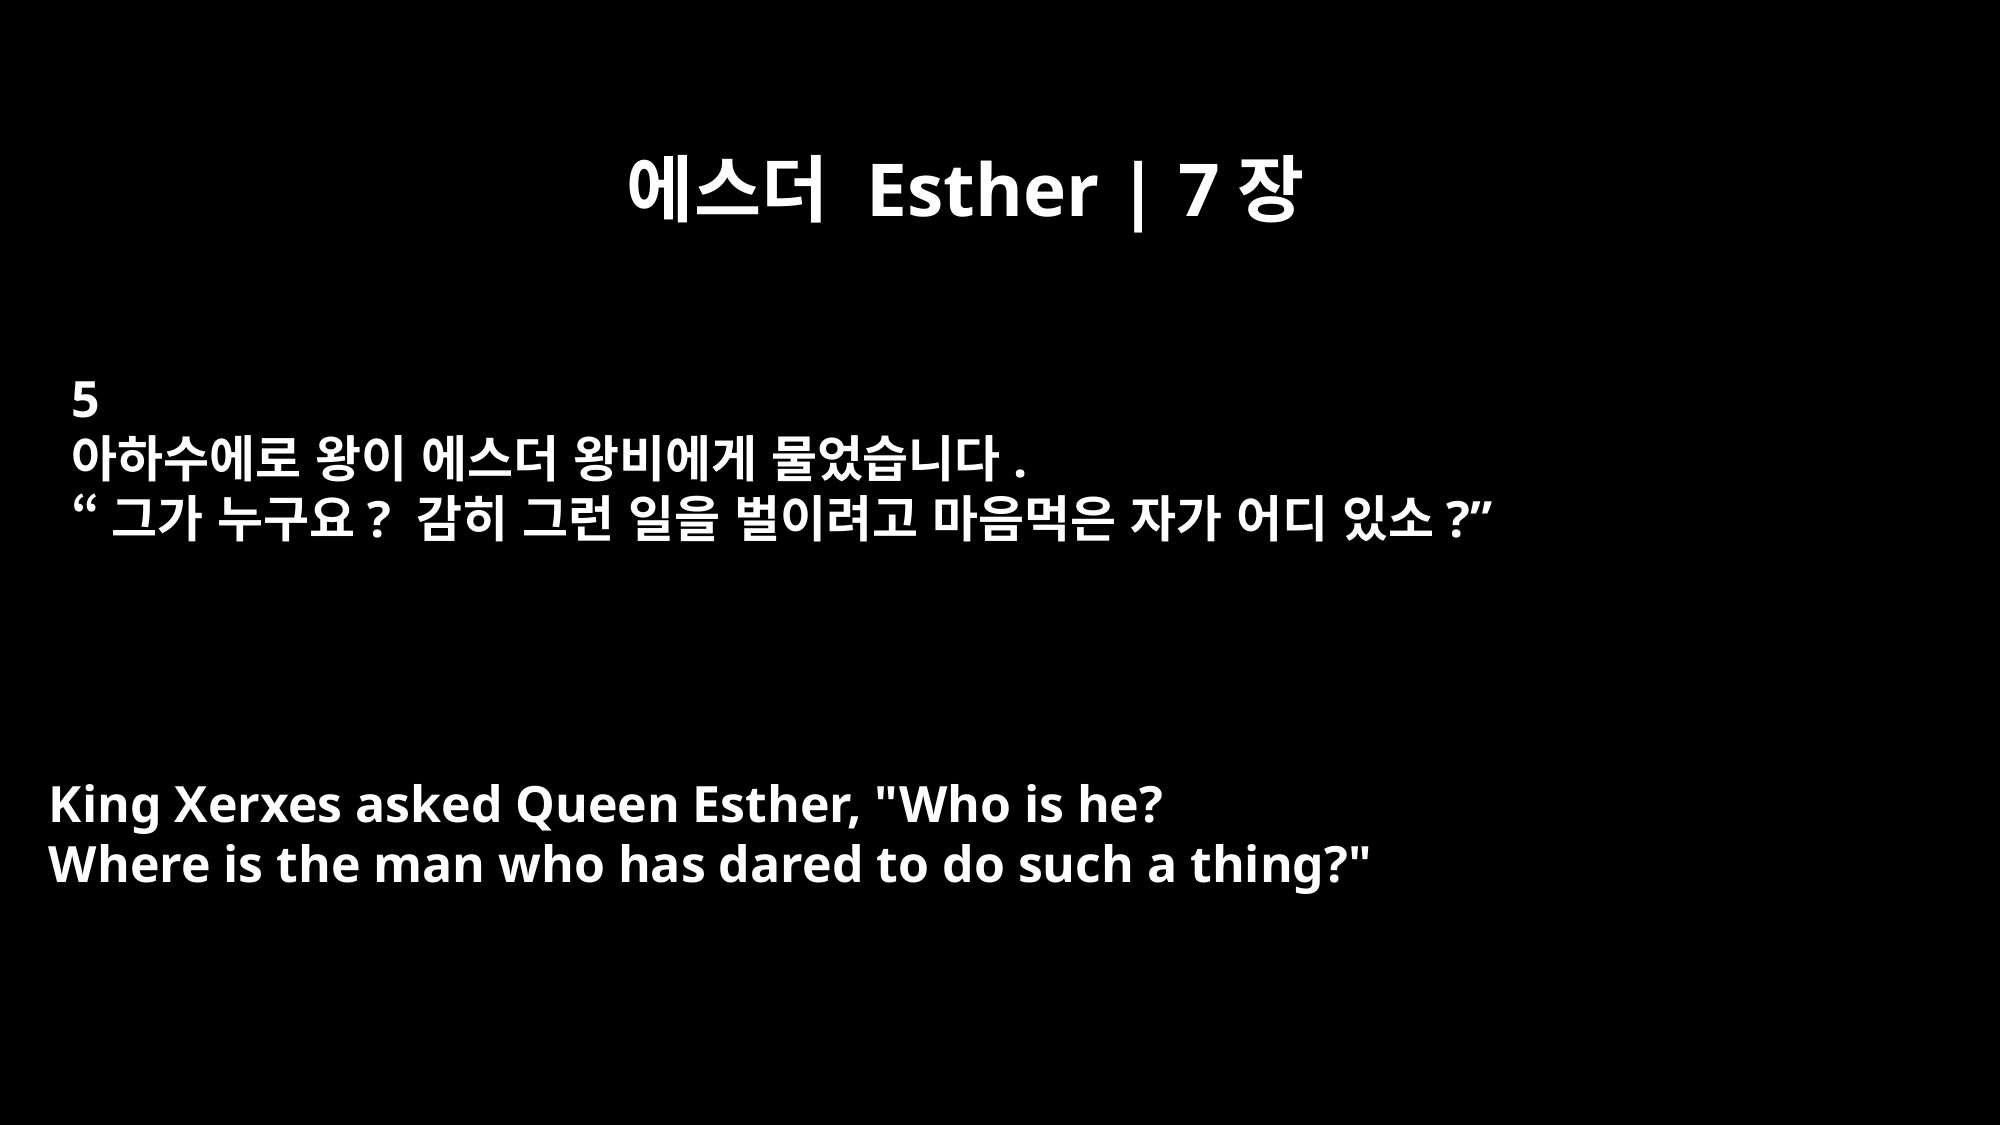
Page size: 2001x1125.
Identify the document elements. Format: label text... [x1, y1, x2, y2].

text_box 에스더 Esther | 7장 [612, 136, 1320, 239]
text_box King Xerxes asked Queen Esther, "Who is he? Where is the man who has dared to do such a thing?" [34, 764, 1387, 900]
text_box 5 아하수에로 왕이 에스더 왕비에게 물었습니다. “그가 누구요? 감히 그런 일을 벌이려고 마음먹은 자가 어디 있소?” [56, 359, 1508, 555]
